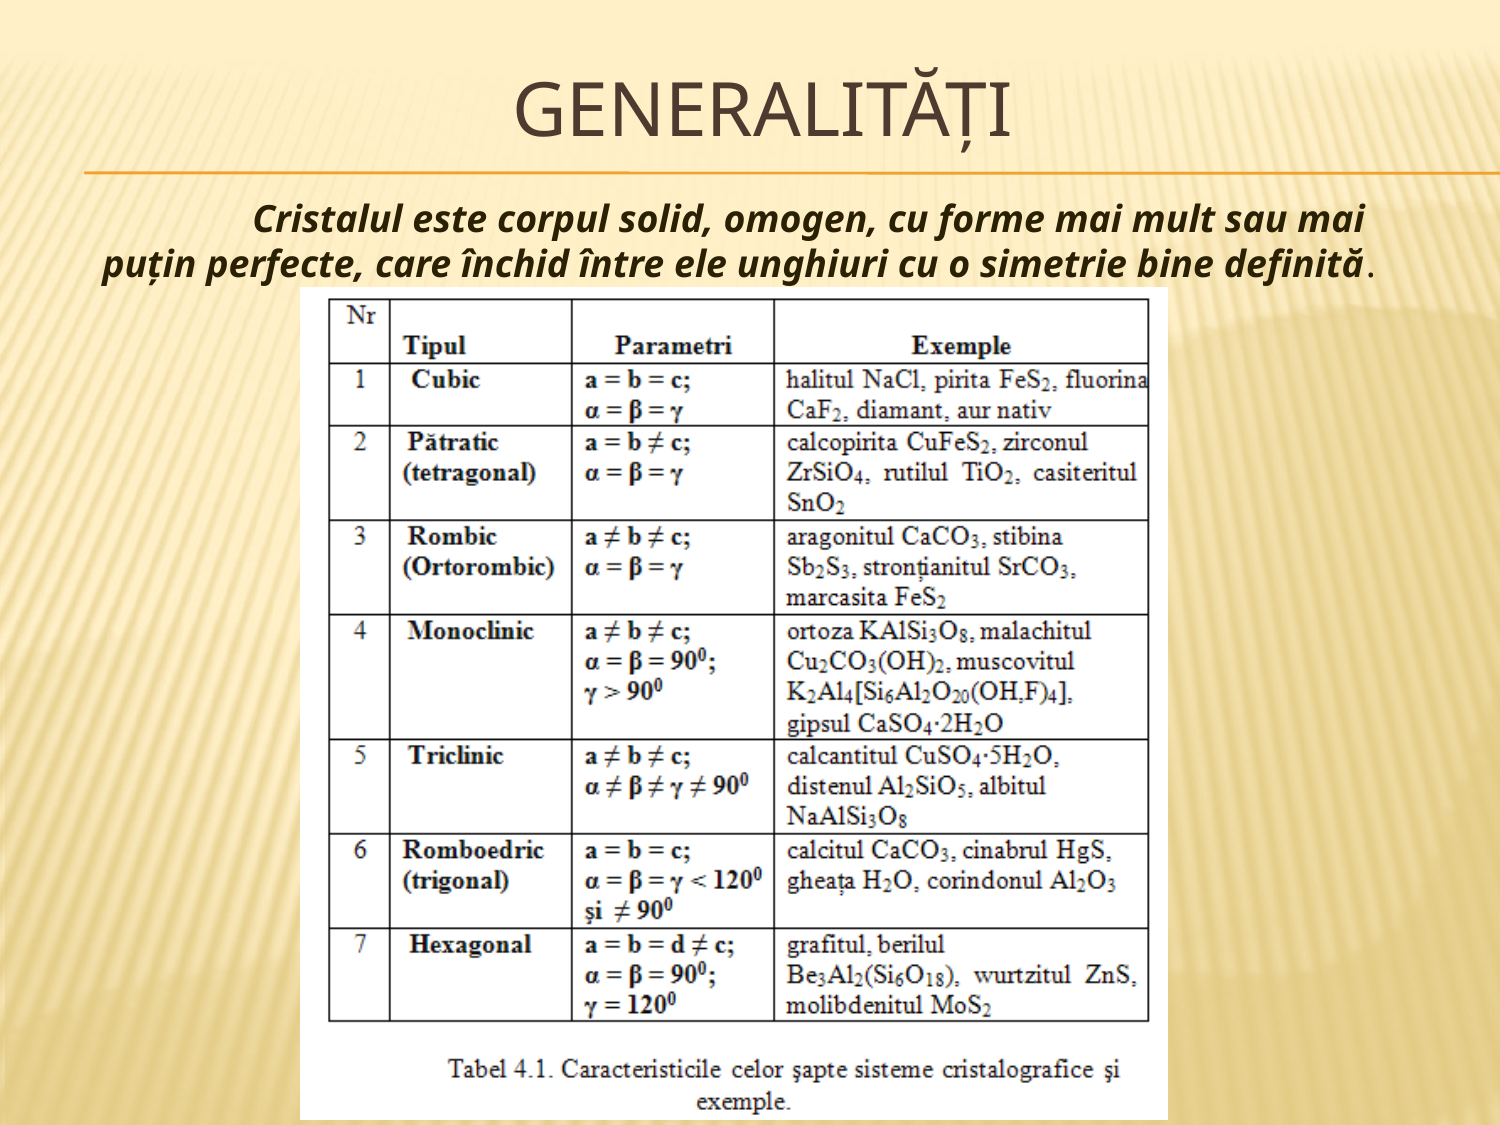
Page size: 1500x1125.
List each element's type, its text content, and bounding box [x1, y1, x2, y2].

picture [299, 287, 1168, 1121]
text_box Cristalul este corpul solid, omogen, cu forme mai mult sau mai puţin perfecte, care închid între ele unghiuri cu o simetrie bine definită. [87, 187, 1400, 383]
title GeneralitĂŢi [50, 37, 1475, 175]
